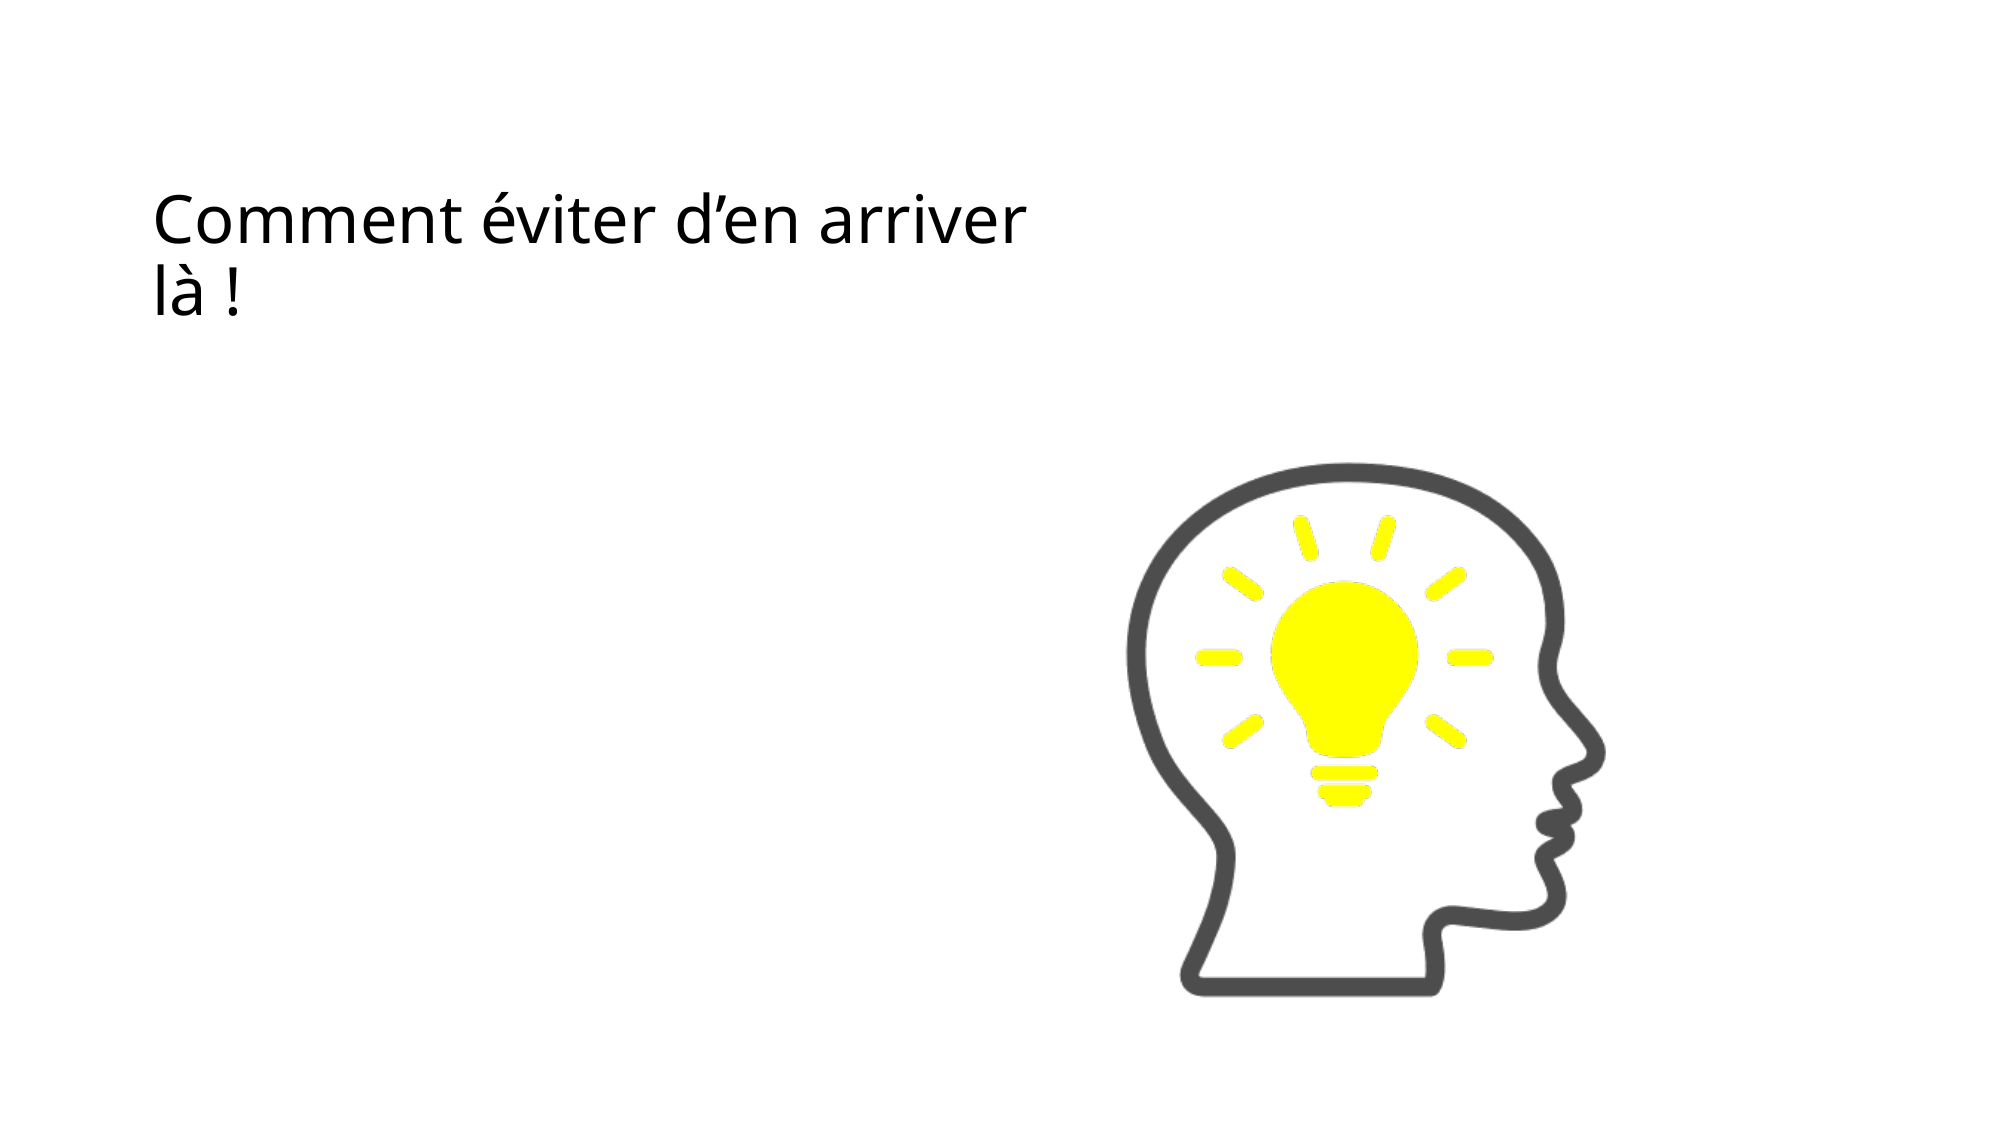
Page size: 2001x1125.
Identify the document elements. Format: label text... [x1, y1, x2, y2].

title Comment éviter d’en arriver là ! [137, 75, 1151, 338]
picture [860, 273, 1874, 1073]
